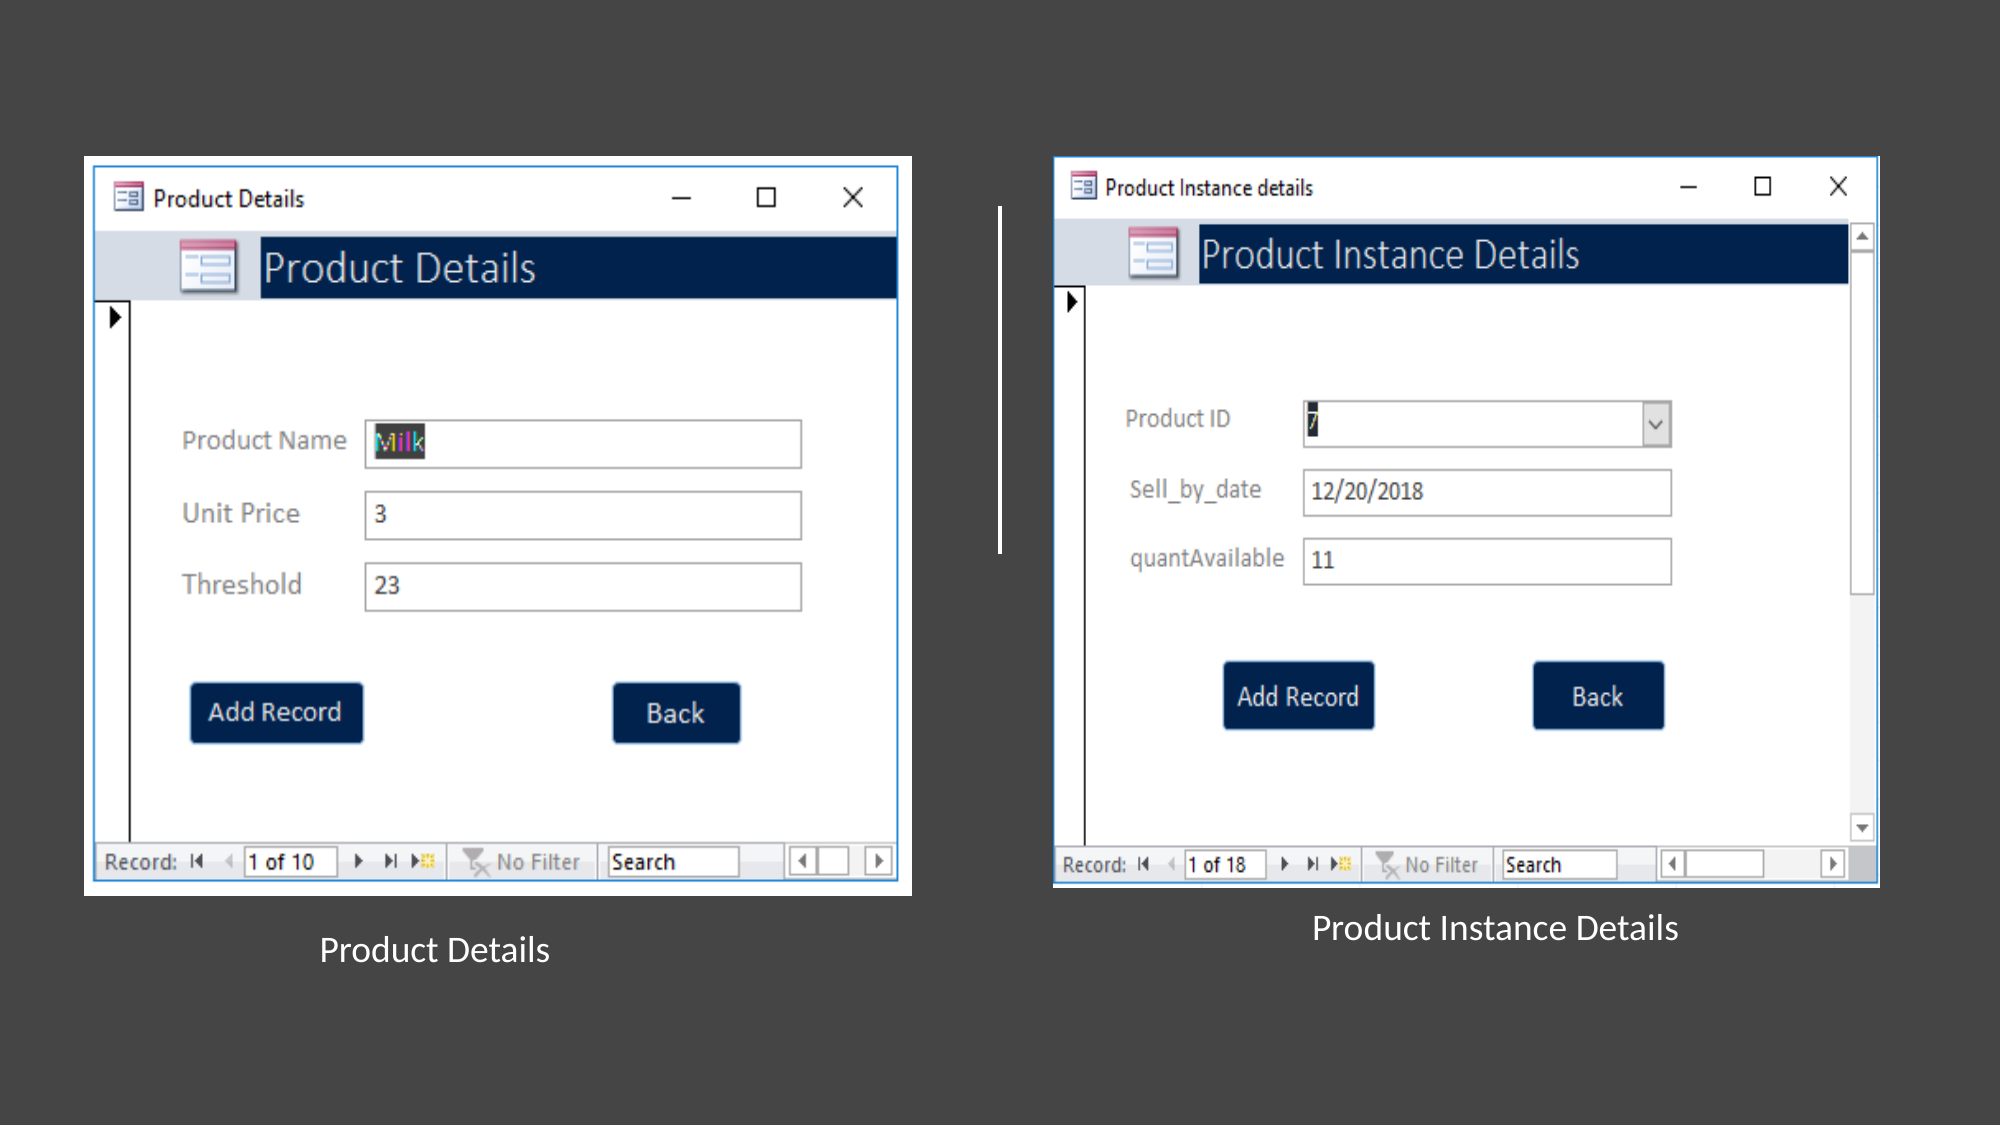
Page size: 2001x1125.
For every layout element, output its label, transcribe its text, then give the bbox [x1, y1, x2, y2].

text_box Product Instance Details [1297, 895, 1695, 956]
text_box Product Details [304, 917, 566, 978]
picture [1052, 156, 1880, 888]
picture [84, 156, 912, 896]
